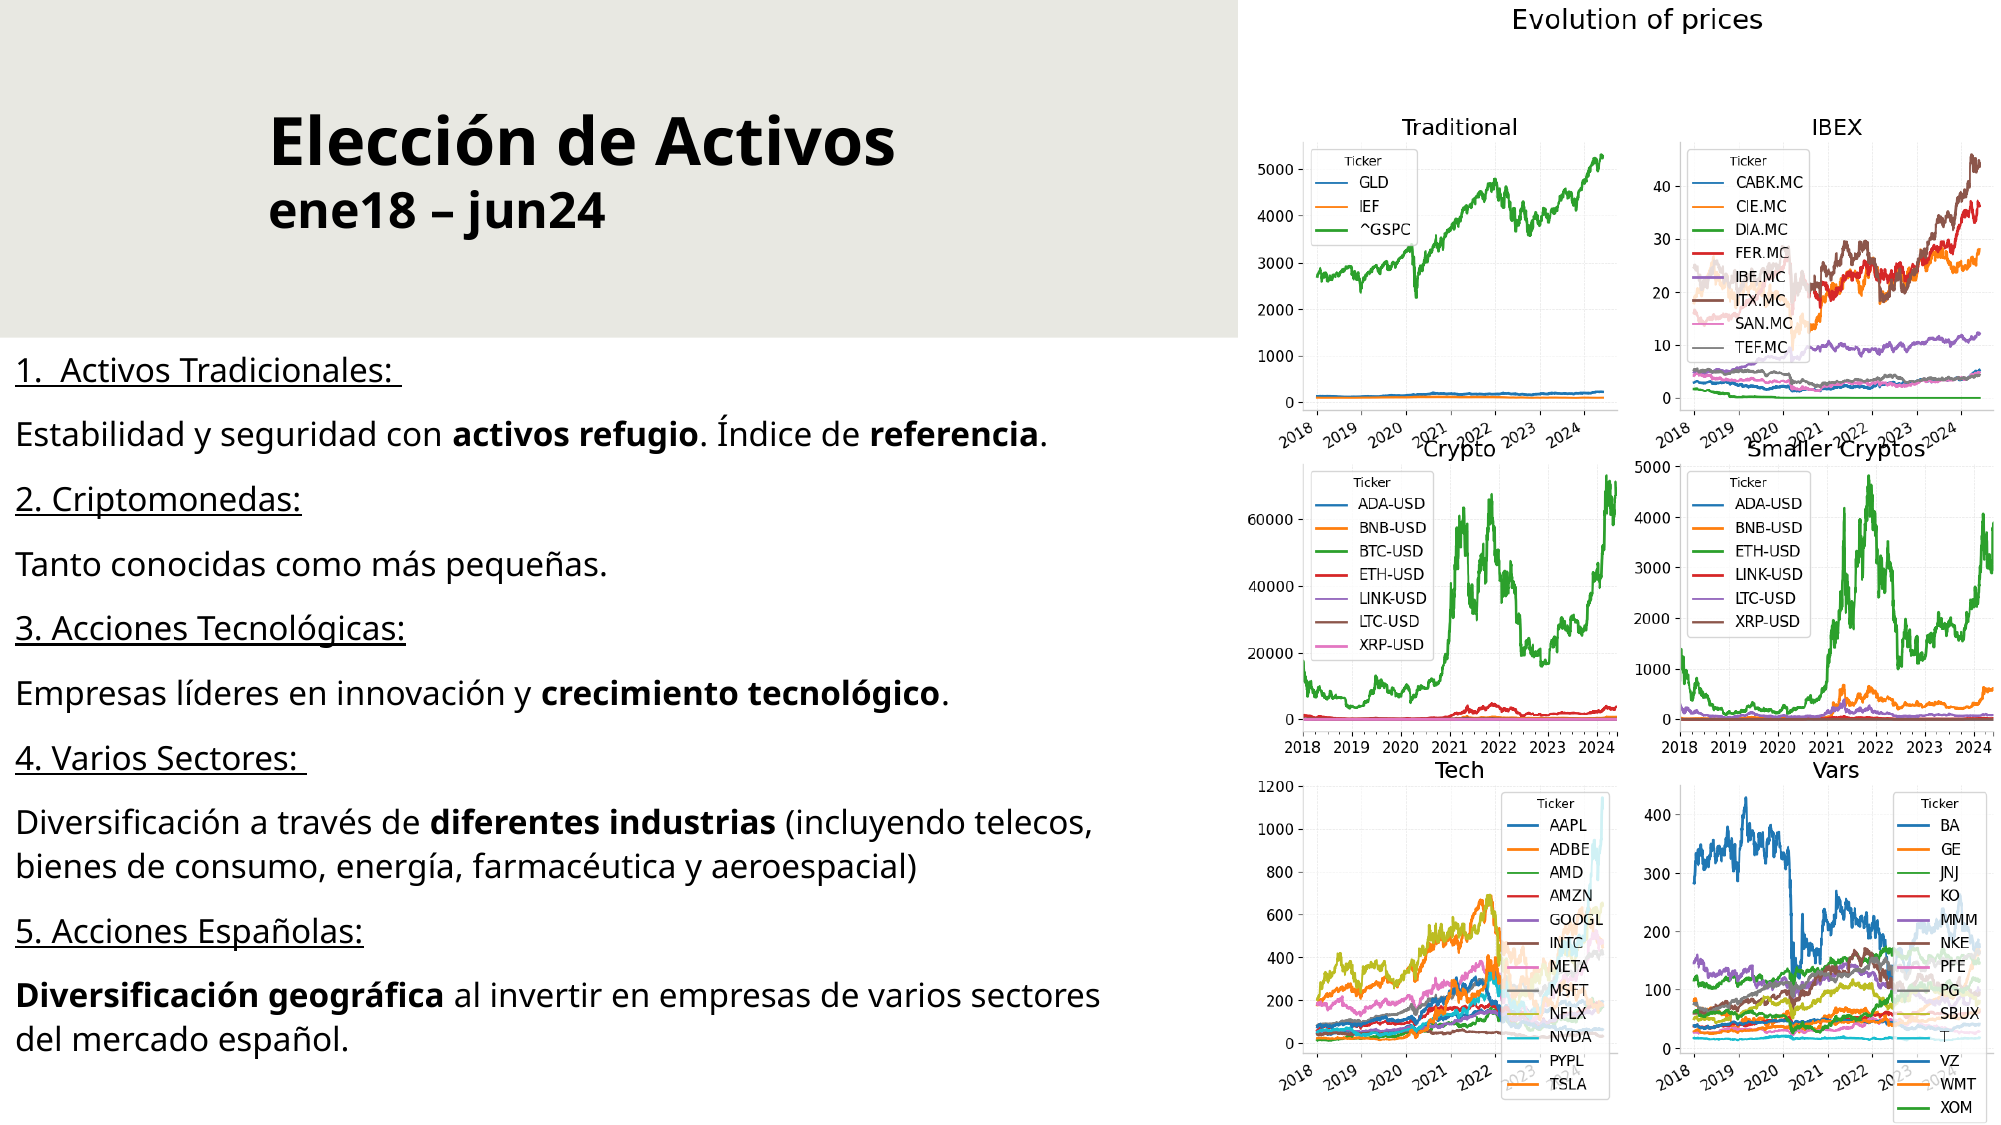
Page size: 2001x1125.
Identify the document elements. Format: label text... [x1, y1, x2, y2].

picture [1238, 0, 2000, 1125]
text_box [0, 336, 1238, 1125]
text_box [0, 0, 1238, 336]
list 1. Activos Tradicionales: Estabilidad y seguridad con activos refugio. Índice de referencia. 2. Criptomonedas: Tanto conocidas como más pequeñas. 3. Acciones Tecnológicas: Empresas líderes en innovación y crecimiento tecnológico. 4. Varios Sectores: Diversificación a través de diferentes industrias (incluyendo telecos, bienes de consumo, energía, farmacéutica y aeroespacial) 5. Acciones Españolas: Diversificación geográfica al invertir en empresas de varios sectores del mercado español. [0, 337, 1128, 1125]
title Elección de Activos ene18 – jun24 [253, 75, 1238, 262]
